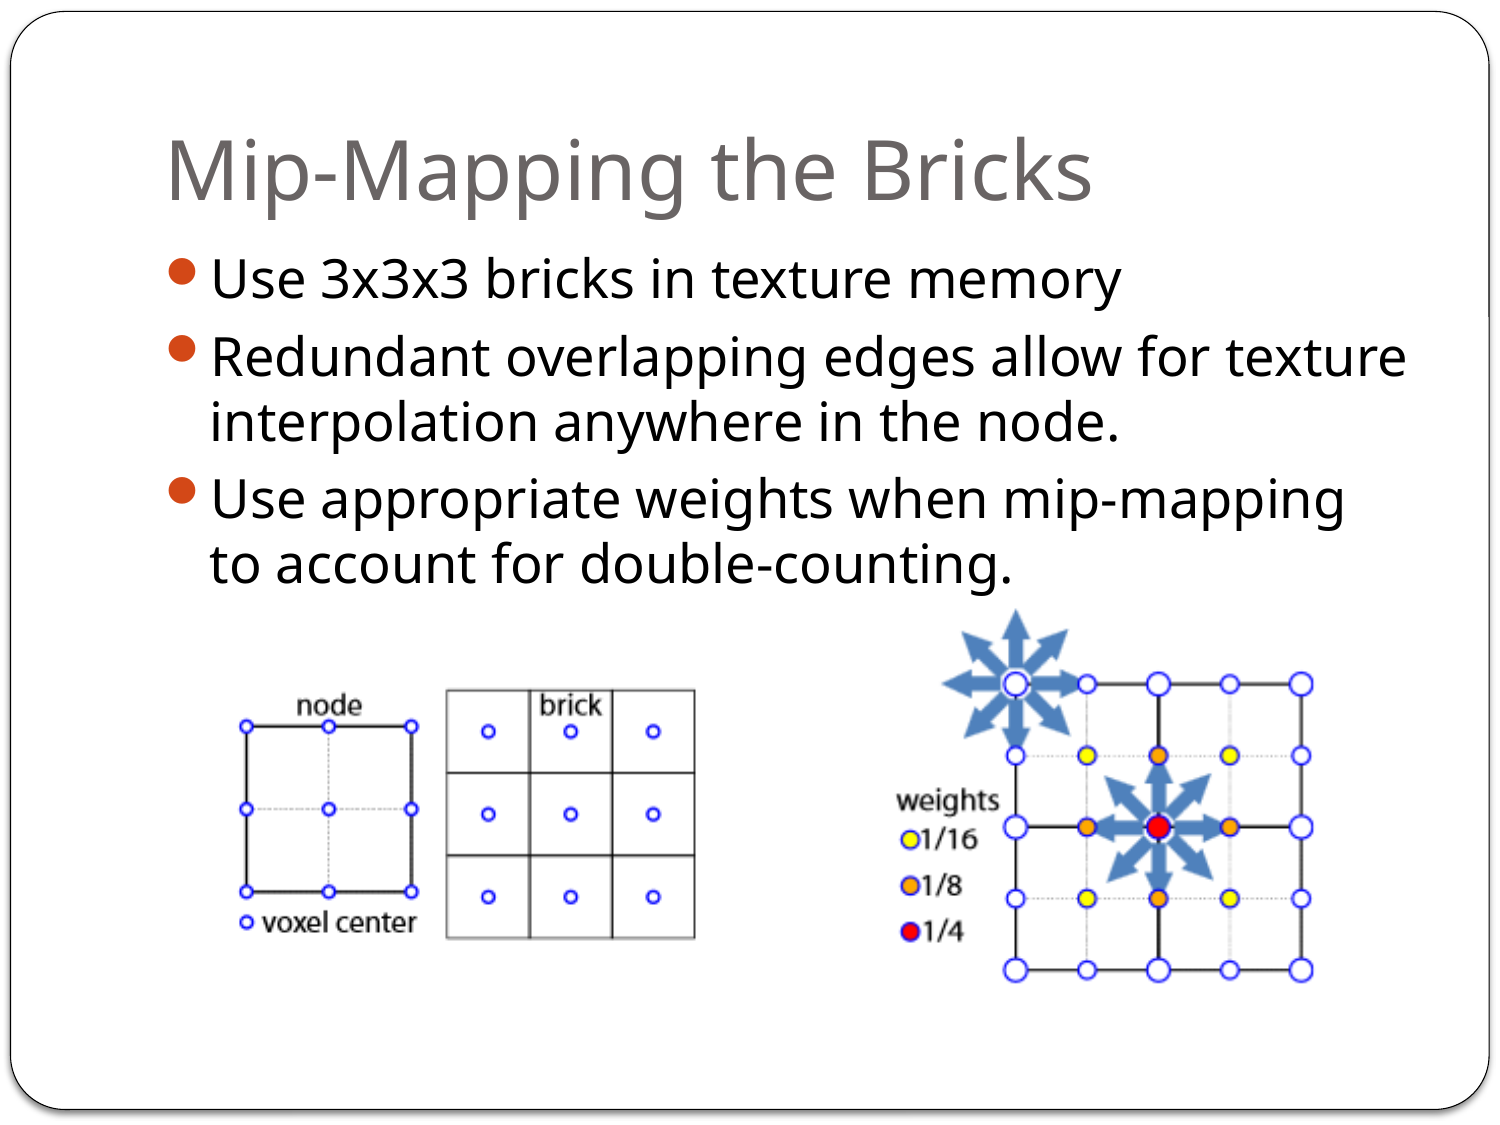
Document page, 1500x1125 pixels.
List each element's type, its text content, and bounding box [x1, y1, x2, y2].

title Mip-Mapping the Bricks [150, 45, 1425, 233]
picture [874, 599, 1338, 1015]
list Use 3x3x3 bricks in texture memory Redundant overlapping edges allow for texture interpolation anywhere in the node. Use appropriate weights when mip-mapping to account for double-counting. [150, 237, 1425, 988]
picture [199, 624, 728, 969]
